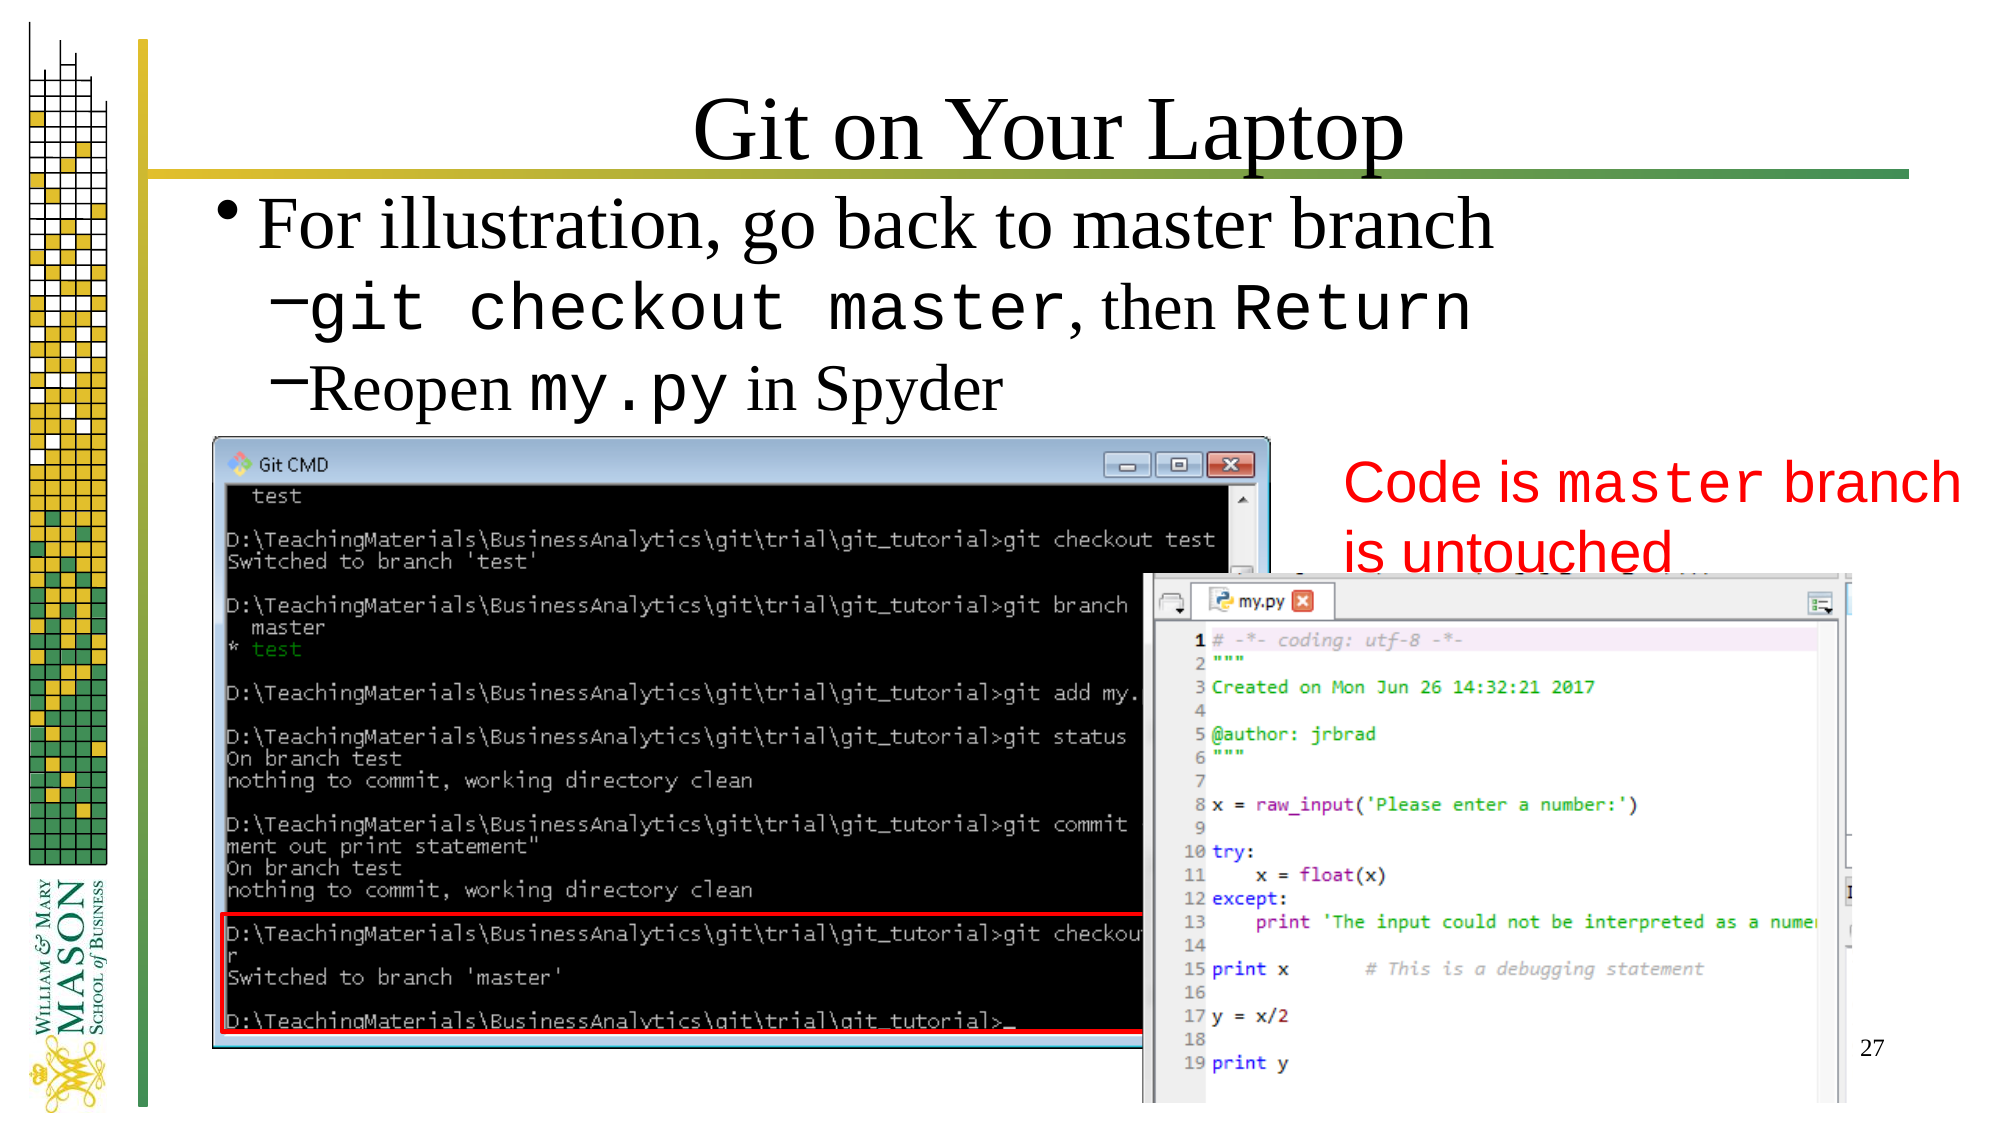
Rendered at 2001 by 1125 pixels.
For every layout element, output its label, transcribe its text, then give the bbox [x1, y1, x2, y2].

slide_number 27 [1856, 1024, 1901, 1103]
list For illustration, go back to master branch git checkout master, then Return Reopen my.py in Spyder [200, 165, 1900, 1005]
title Git on Your Laptop [200, 45, 1900, 165]
picture [212, 436, 1853, 1103]
picture [29, 879, 107, 1113]
text_box Code is master branch is untouched [1328, 436, 1978, 592]
